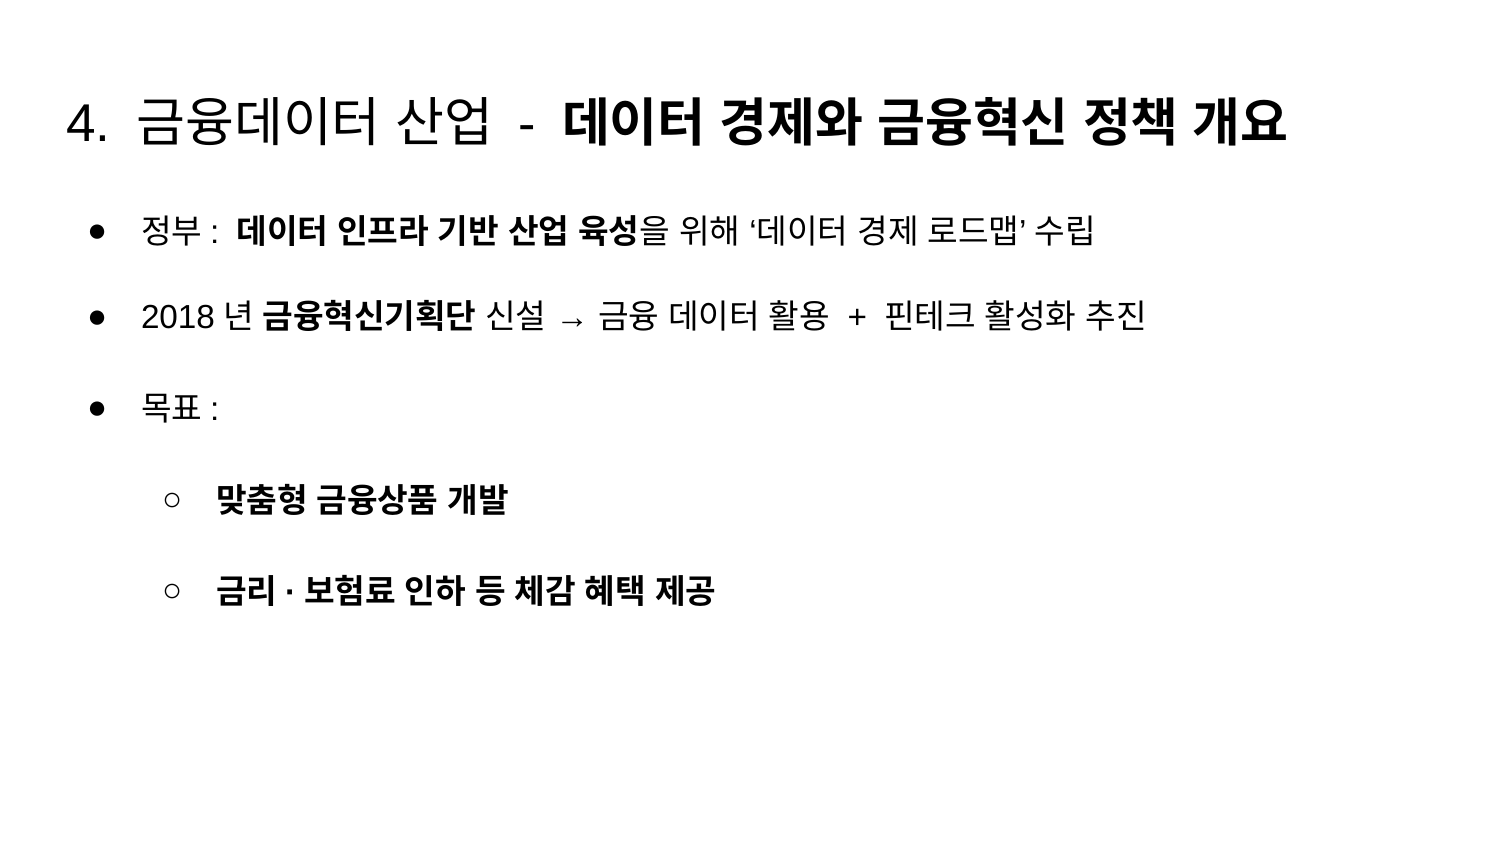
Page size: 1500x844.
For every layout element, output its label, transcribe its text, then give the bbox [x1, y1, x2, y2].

title 4. 금융데이터 산업 - 데이터 경제와 금융혁신 정책 개요 [51, 72, 1449, 167]
list 정부: 데이터 인프라 기반 산업 육성을 위해 ‘데이터 경제 로드맵’ 수립 2018년 금융혁신기획단 신설 → 금융 데이터 활용 + 핀테크 활성화 추진 목표: 맞춤형 금융상품 개발 금리·보험료 인하 등 체감 혜택 제공 [51, 189, 1449, 750]
